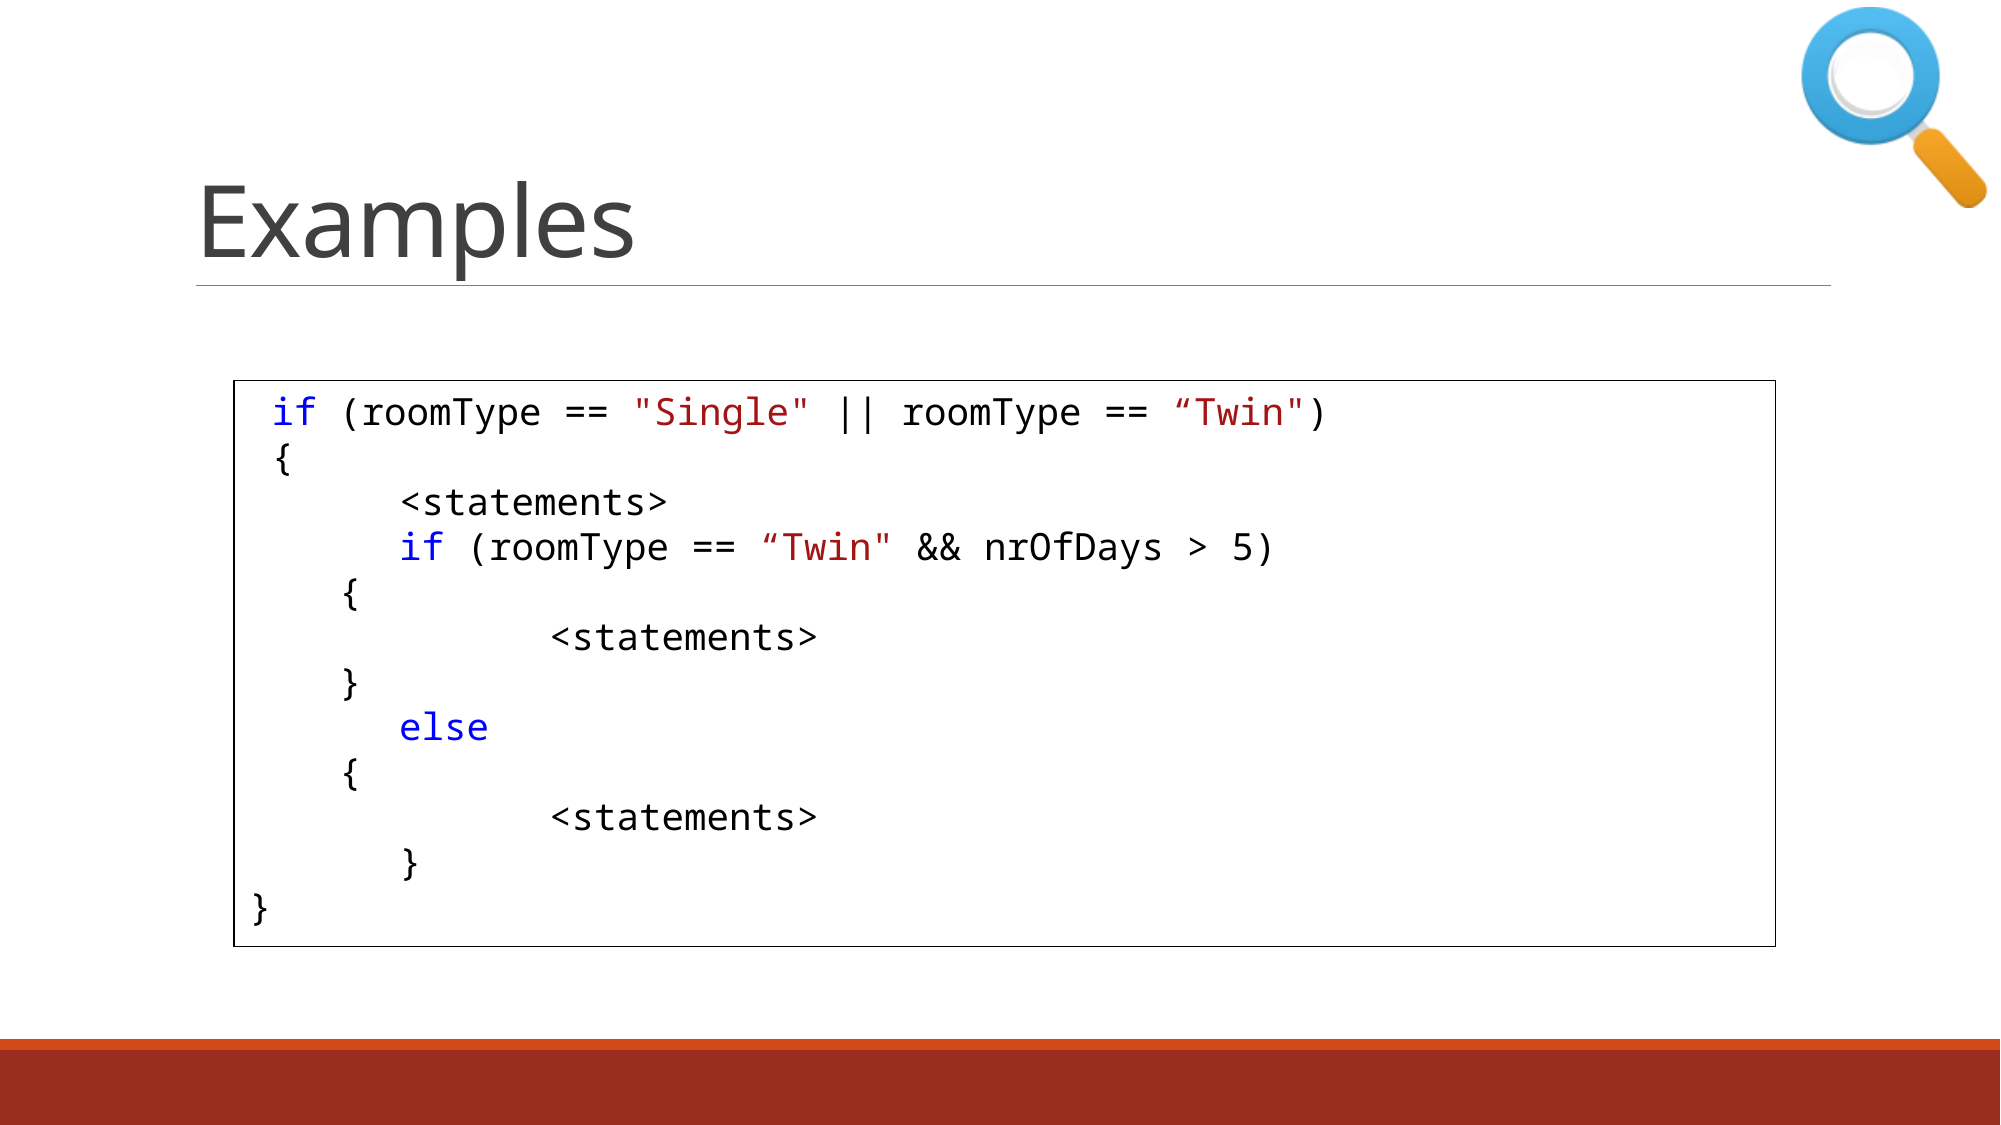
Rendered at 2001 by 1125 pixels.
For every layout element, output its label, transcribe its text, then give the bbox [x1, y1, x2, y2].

text_box if (roomType == "Single" || roomType == “Twin") { <statements> if (roomType == “Twin" && nrOfDays > 5) { <statements> } else { <statements> } } [234, 380, 1776, 947]
picture [1794, 7, 1996, 209]
title Examples [180, 47, 1830, 285]
